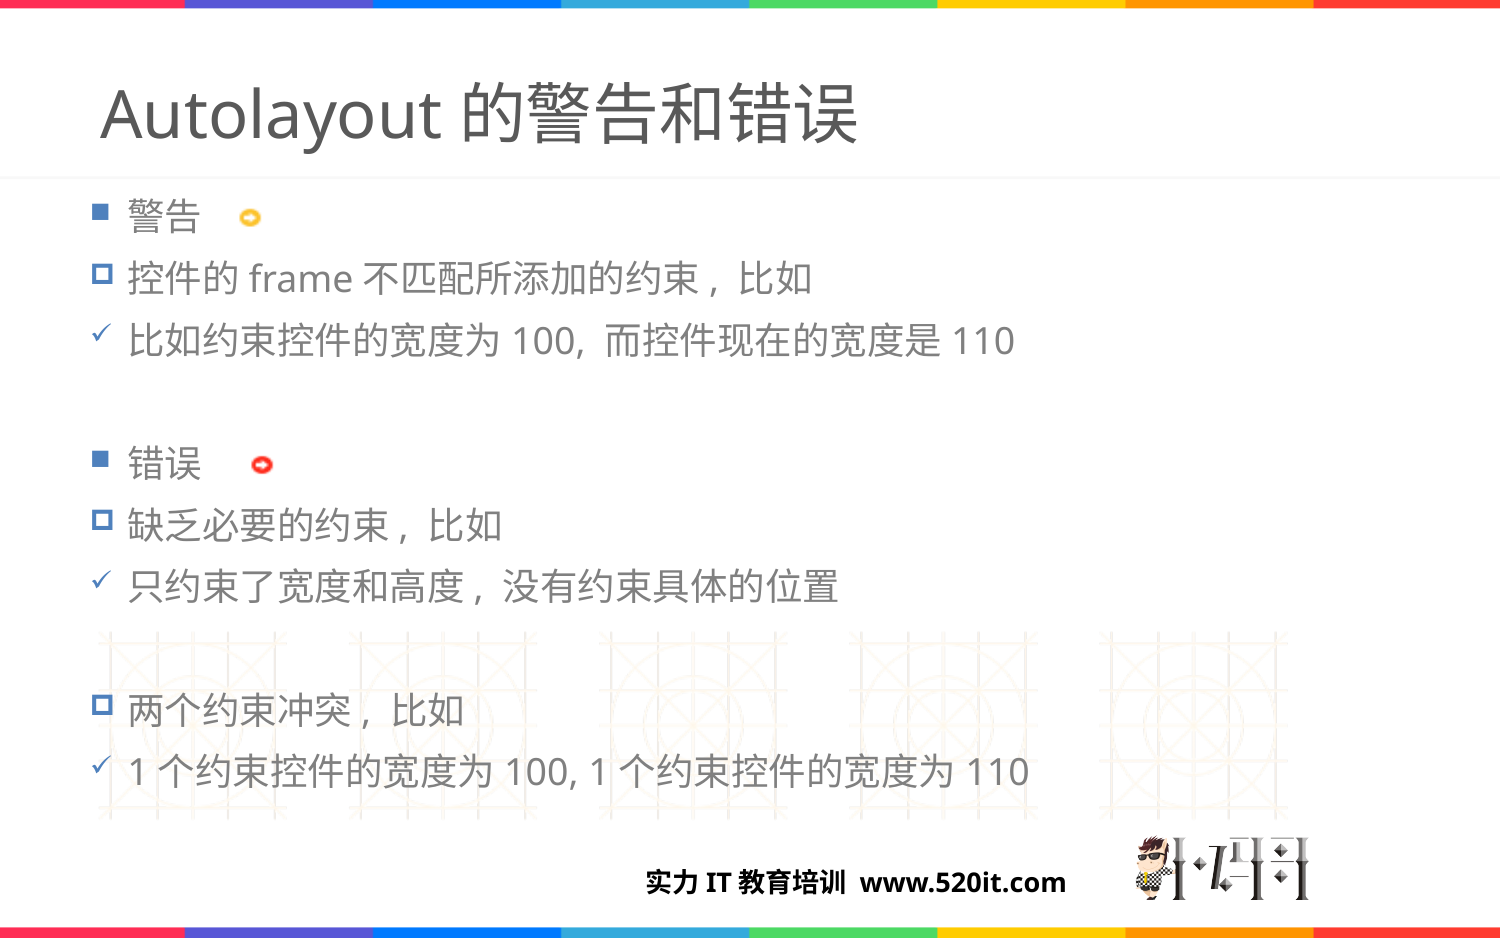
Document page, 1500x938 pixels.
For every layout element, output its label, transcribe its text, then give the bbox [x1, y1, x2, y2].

title Autolayout的警告和错误 [85, 64, 1419, 178]
picture [0, 180, 1500, 938]
picture [0, 0, 1500, 176]
list 警告 控件的frame不匹配所添加的约束, 比如 比如约束控件的宽度为100, 而控件现在的宽度是110 错误 缺乏必要的约束, 比如 只约束了宽度和高度, 没有约束具体的位置 两个约束冲突, 比如 1个约束控件的宽度为100, 1个约束控件的宽度为110 [75, 185, 1425, 898]
